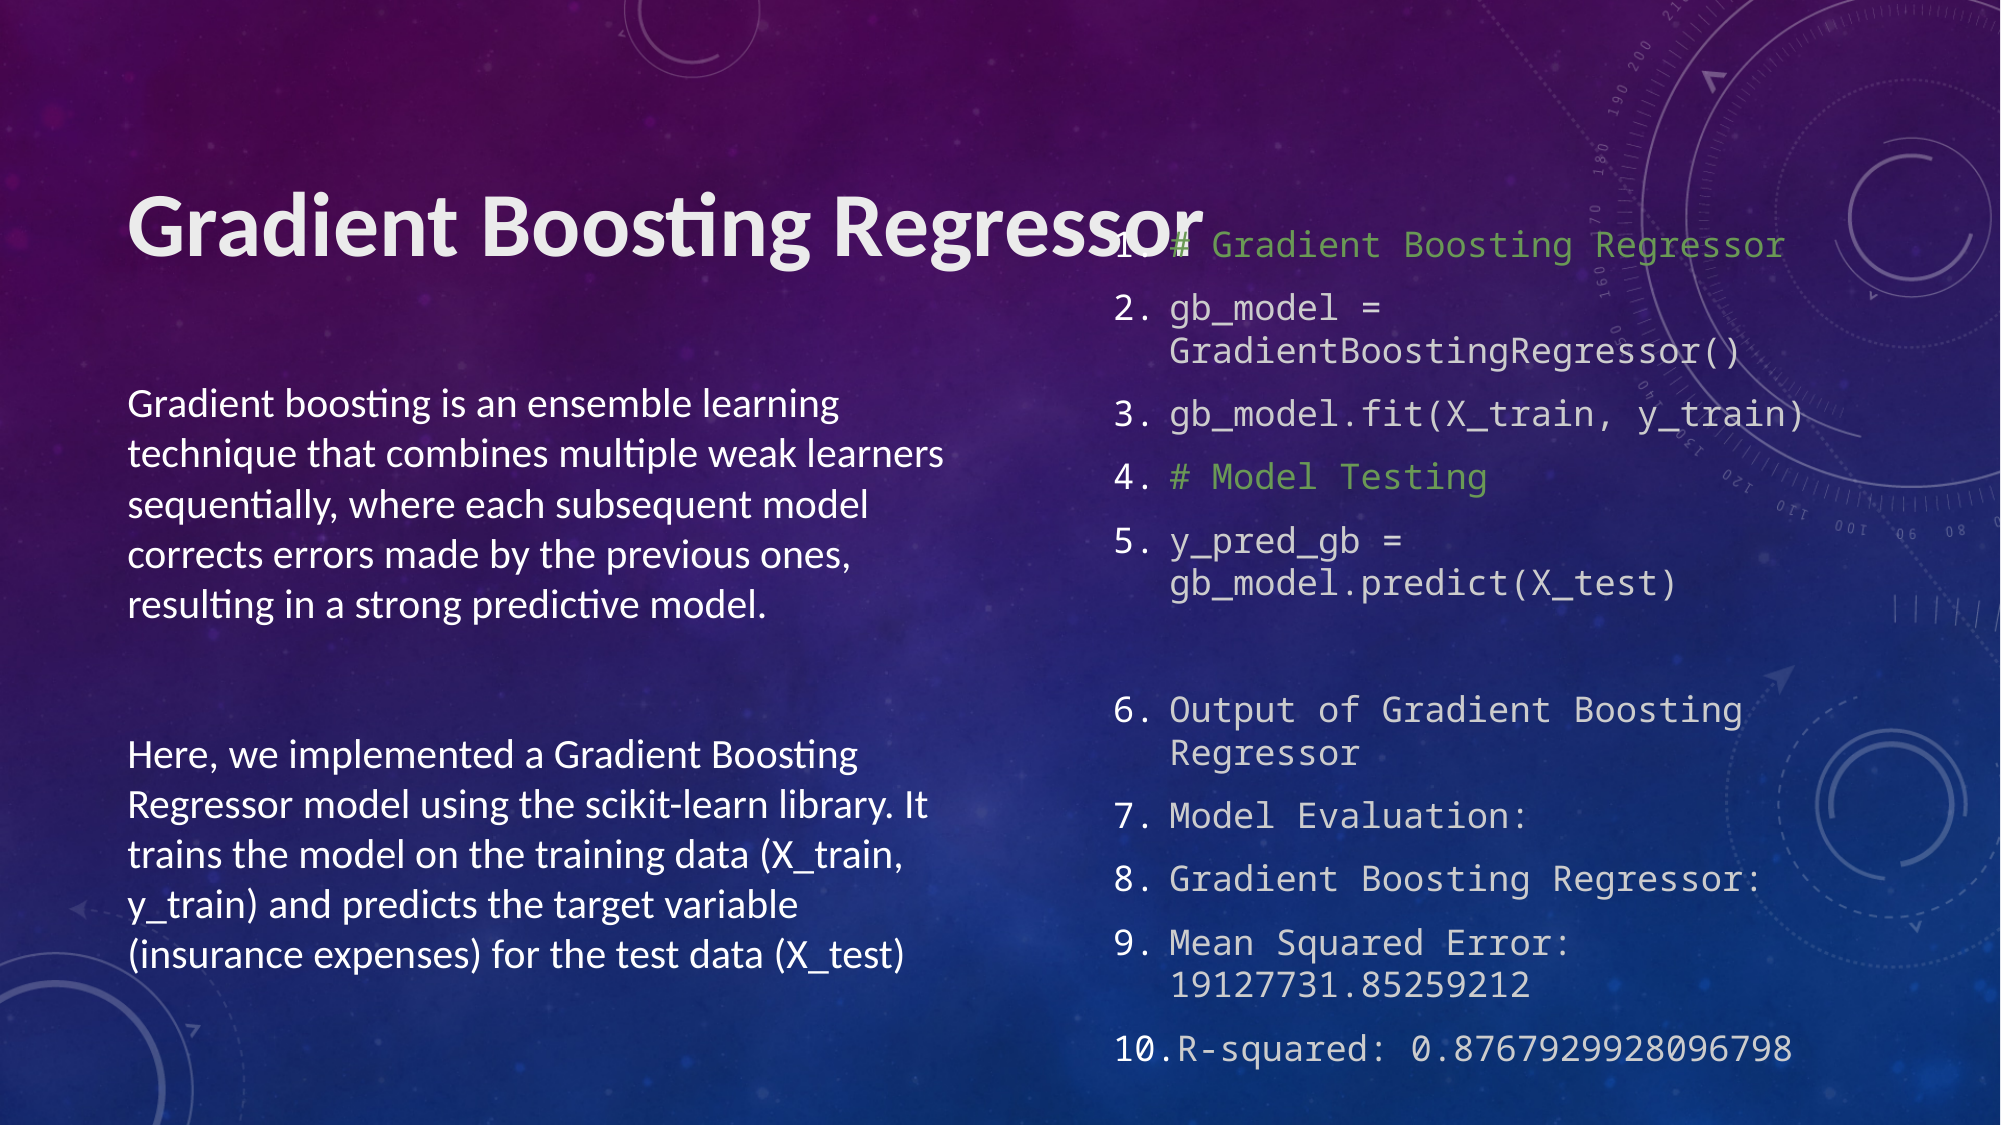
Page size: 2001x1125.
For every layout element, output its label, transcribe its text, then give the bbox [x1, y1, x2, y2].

list # Gradient Boosting Regressor gb_model = GradientBoostingRegressor() gb_model.fit(X_train, y_train) # Model Testing y_pred_gb = gb_model.predict(X_test) Output of Gradient Boosting Regressor Model Evaluation: Gradient Boosting Regressor: Mean Squared Error: 19127731.85259212 R-squared: 0.8767929928096798 [1098, 340, 1931, 950]
picture [0, 0, 2001, 1125]
text_box Gradient boosting is an ensemble learning technique that combines multiple weak learners sequentially, where each subsequent model corrects errors made by the previous ones, resulting in a strong predictive model. Here, we implemented a Gradient Boosting Regressor model using the scikit-learn library. It trains the model on the training data (X_train, y_train) and predicts the target variable (insurance expenses) for the test data (X_test) [112, 318, 1001, 984]
title Gradient Boosting Regressor [112, 99, 1775, 339]
